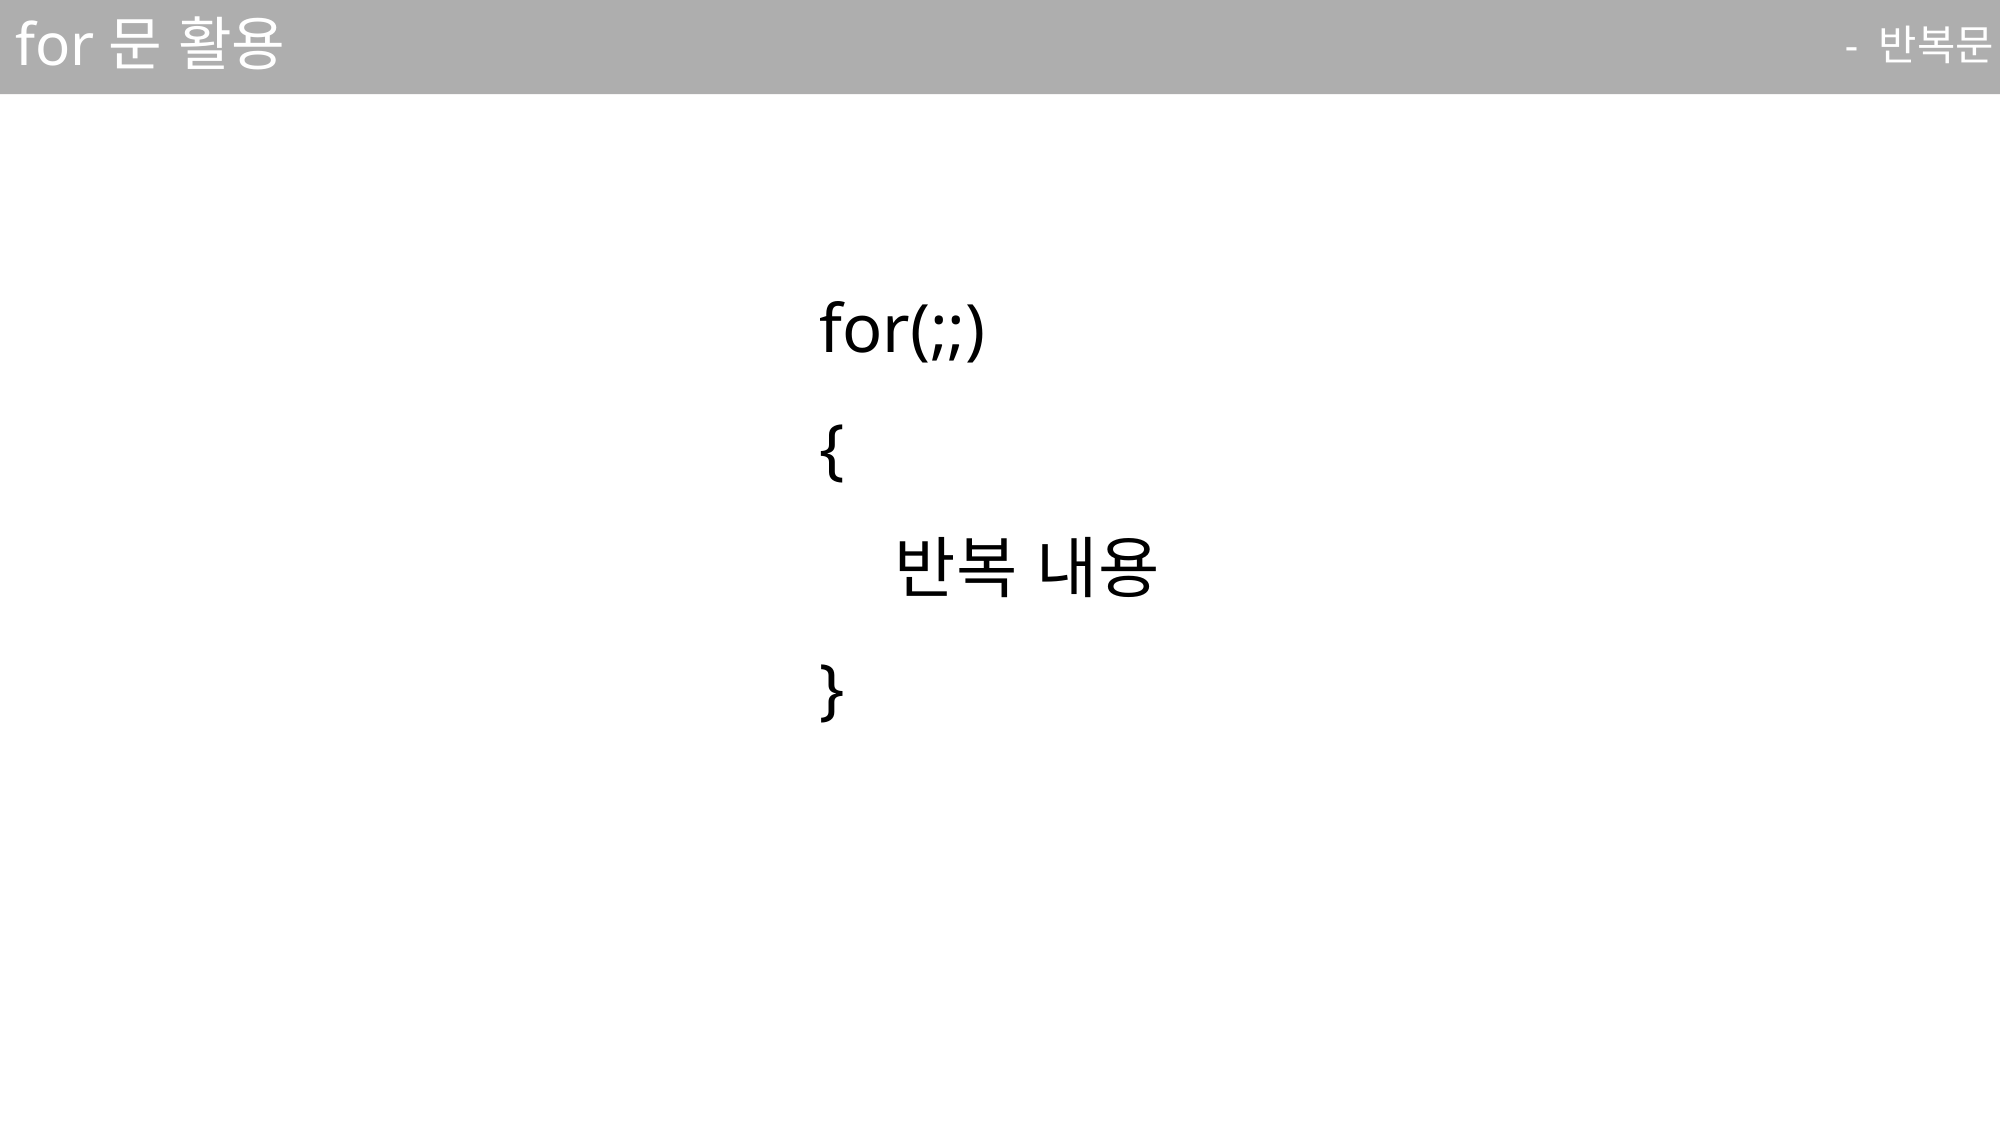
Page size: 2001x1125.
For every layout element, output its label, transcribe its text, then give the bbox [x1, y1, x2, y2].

list - 반복문 [1195, 16, 2000, 78]
text_box for(;;) { 반복 내용 } [804, 238, 1196, 733]
title for문 활용 [0, 7, 1103, 87]
